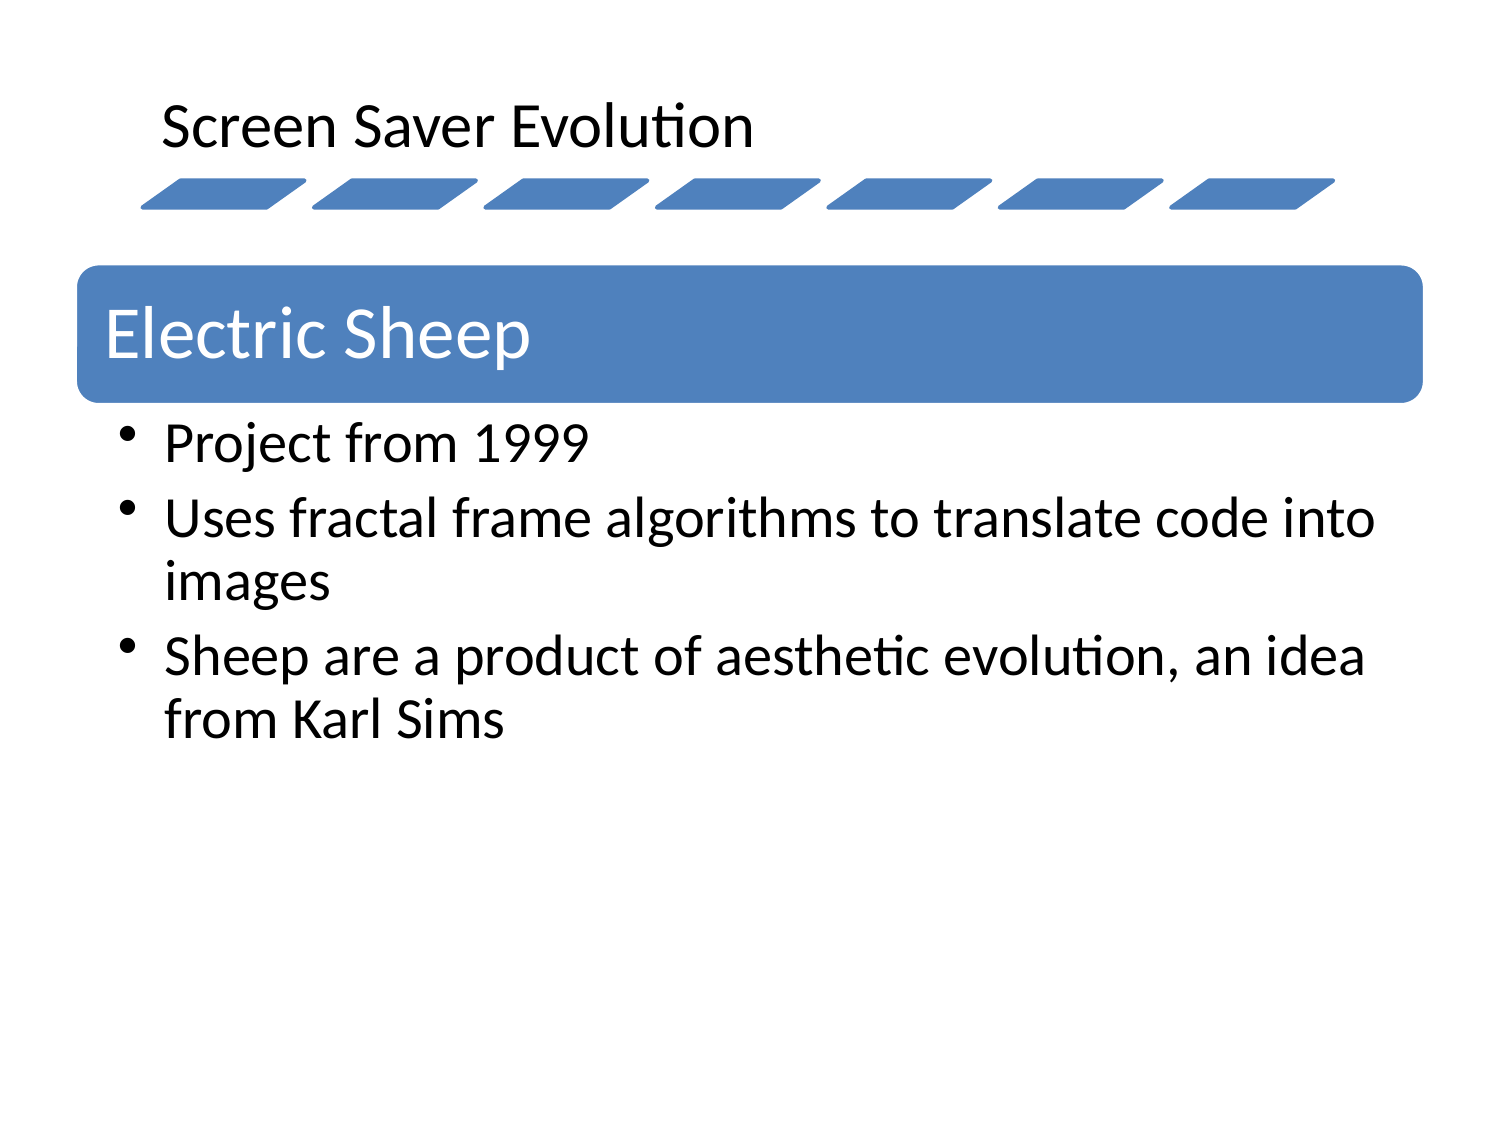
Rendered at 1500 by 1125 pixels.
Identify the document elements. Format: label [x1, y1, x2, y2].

list [74, 262, 1426, 1006]
text_box [74, 44, 1426, 233]
